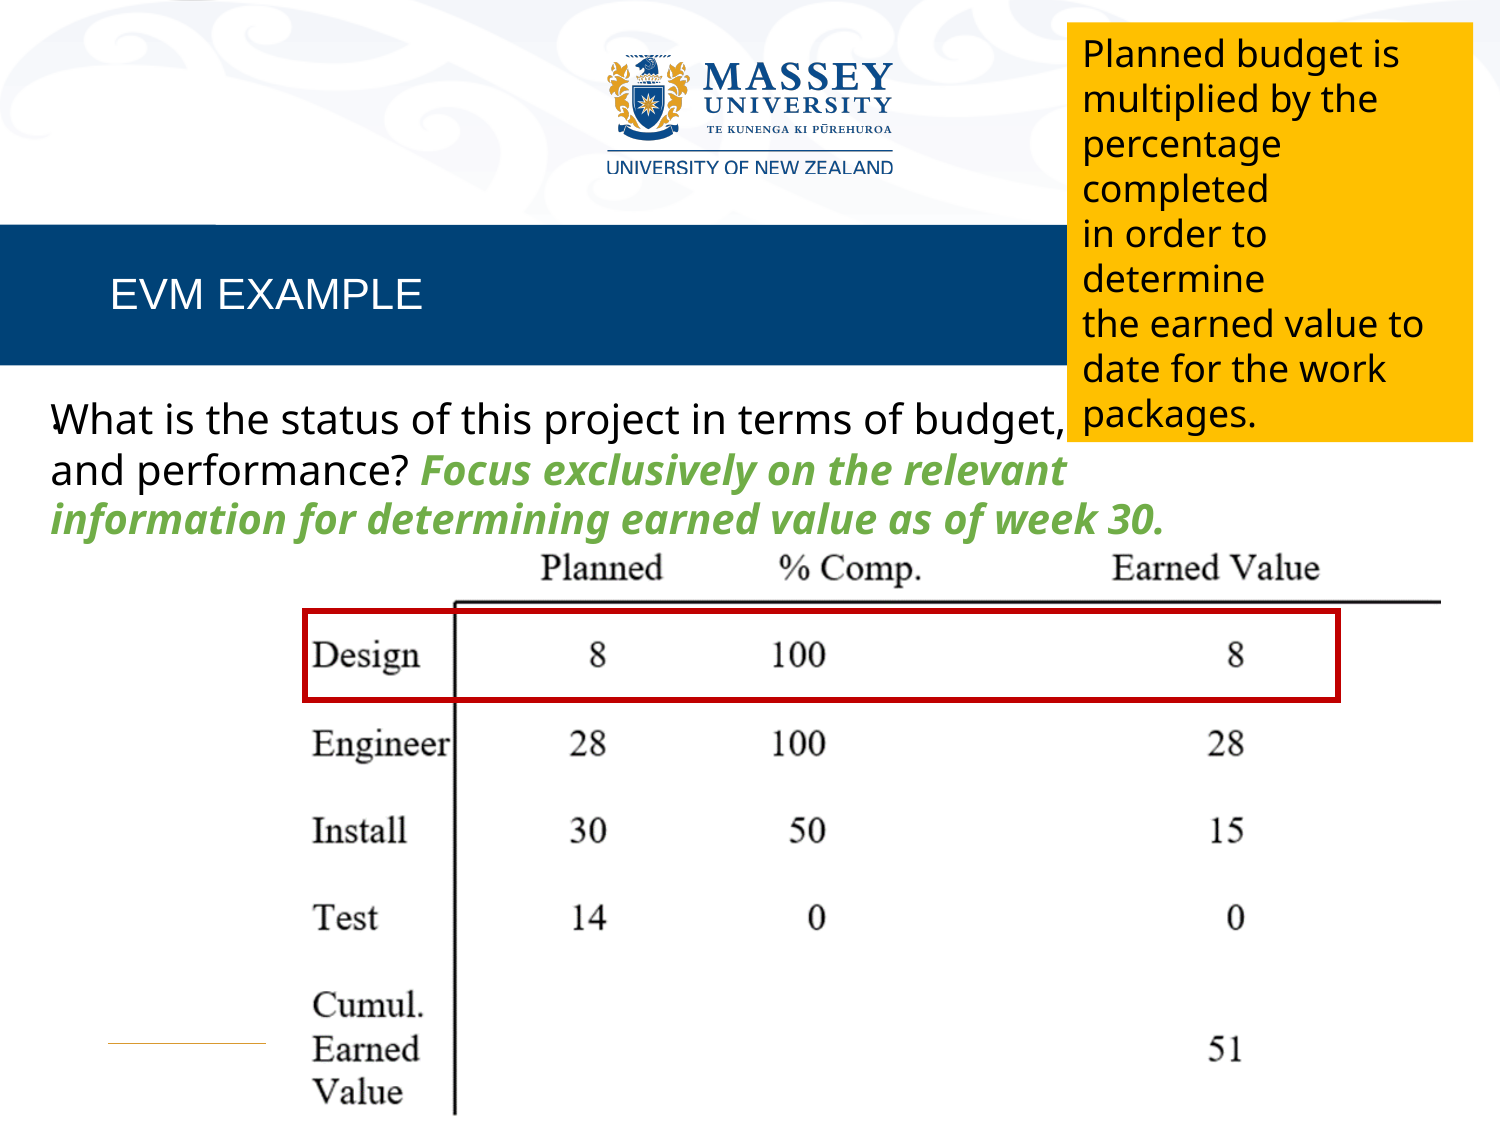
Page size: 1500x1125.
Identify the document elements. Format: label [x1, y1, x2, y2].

list [94, 264, 1067, 322]
picture [266, 522, 1441, 1125]
text_box [35, 22, 1474, 551]
